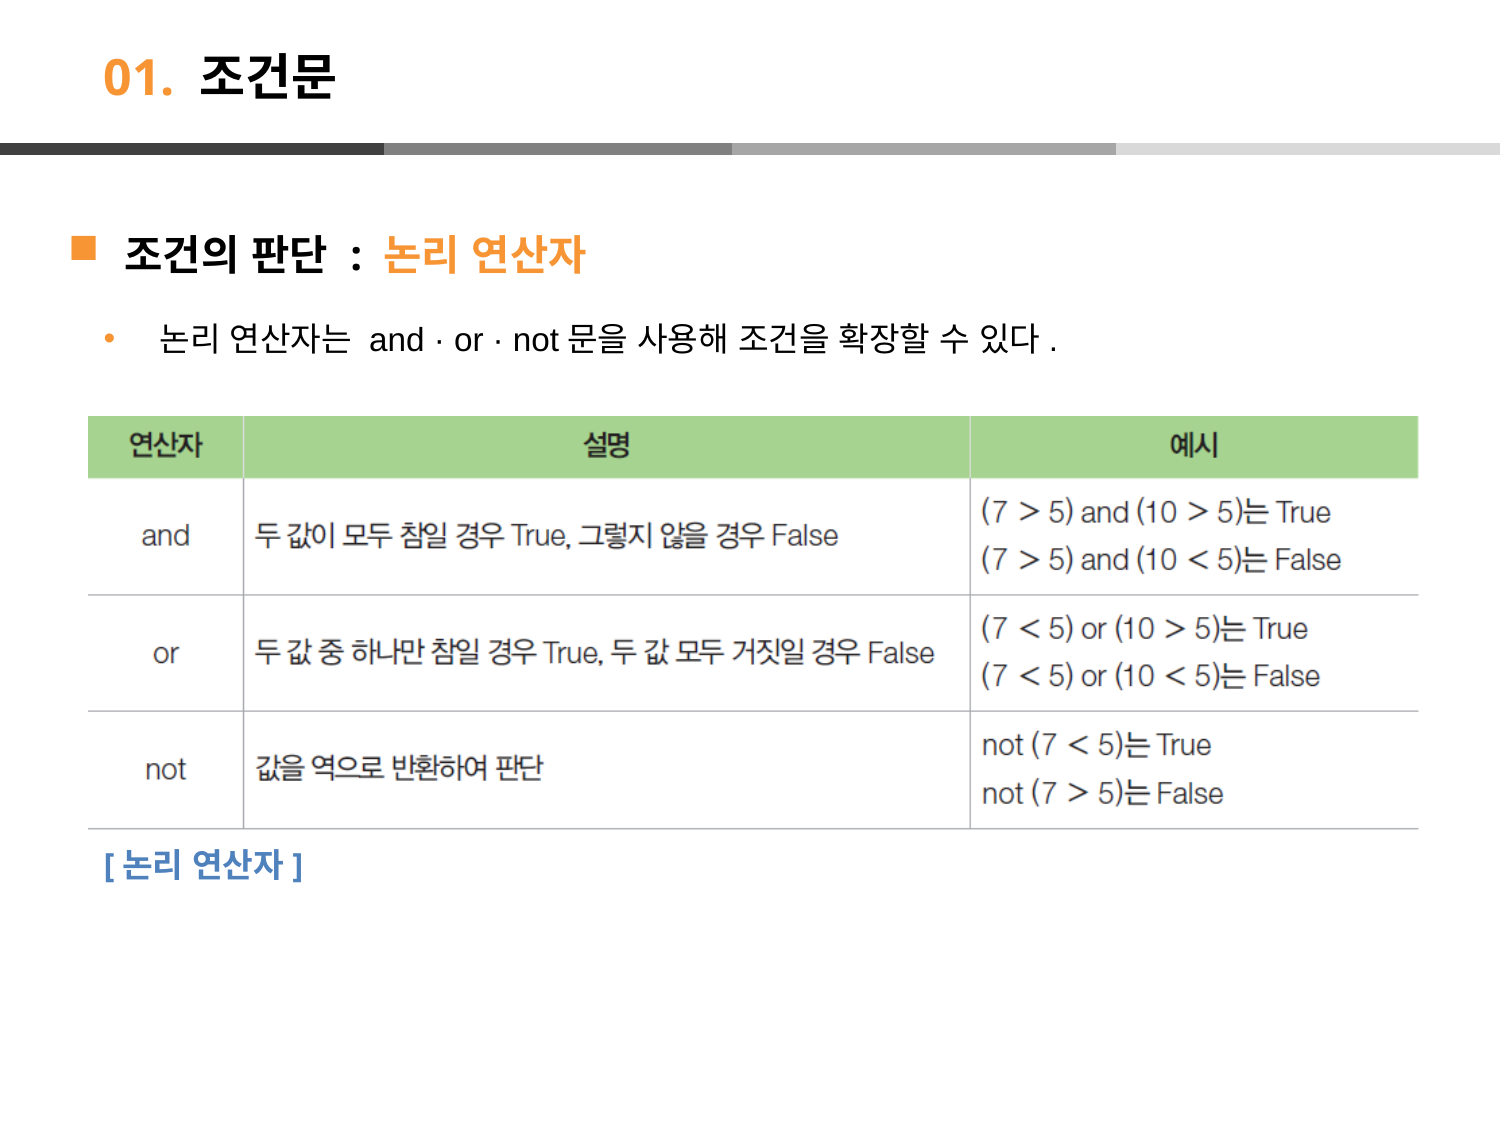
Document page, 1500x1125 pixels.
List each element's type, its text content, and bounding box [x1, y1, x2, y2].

title 01. 조건문 [88, 30, 1211, 121]
list 조건의 판단 : 논리 연산자 [52, 196, 1400, 291]
picture [88, 416, 1420, 835]
text_box [논리 연산자] [88, 842, 550, 894]
text_box 논리 연산자는 and · or · not문을 사용해 조건을 확장할 수 있다. [88, 291, 1365, 362]
